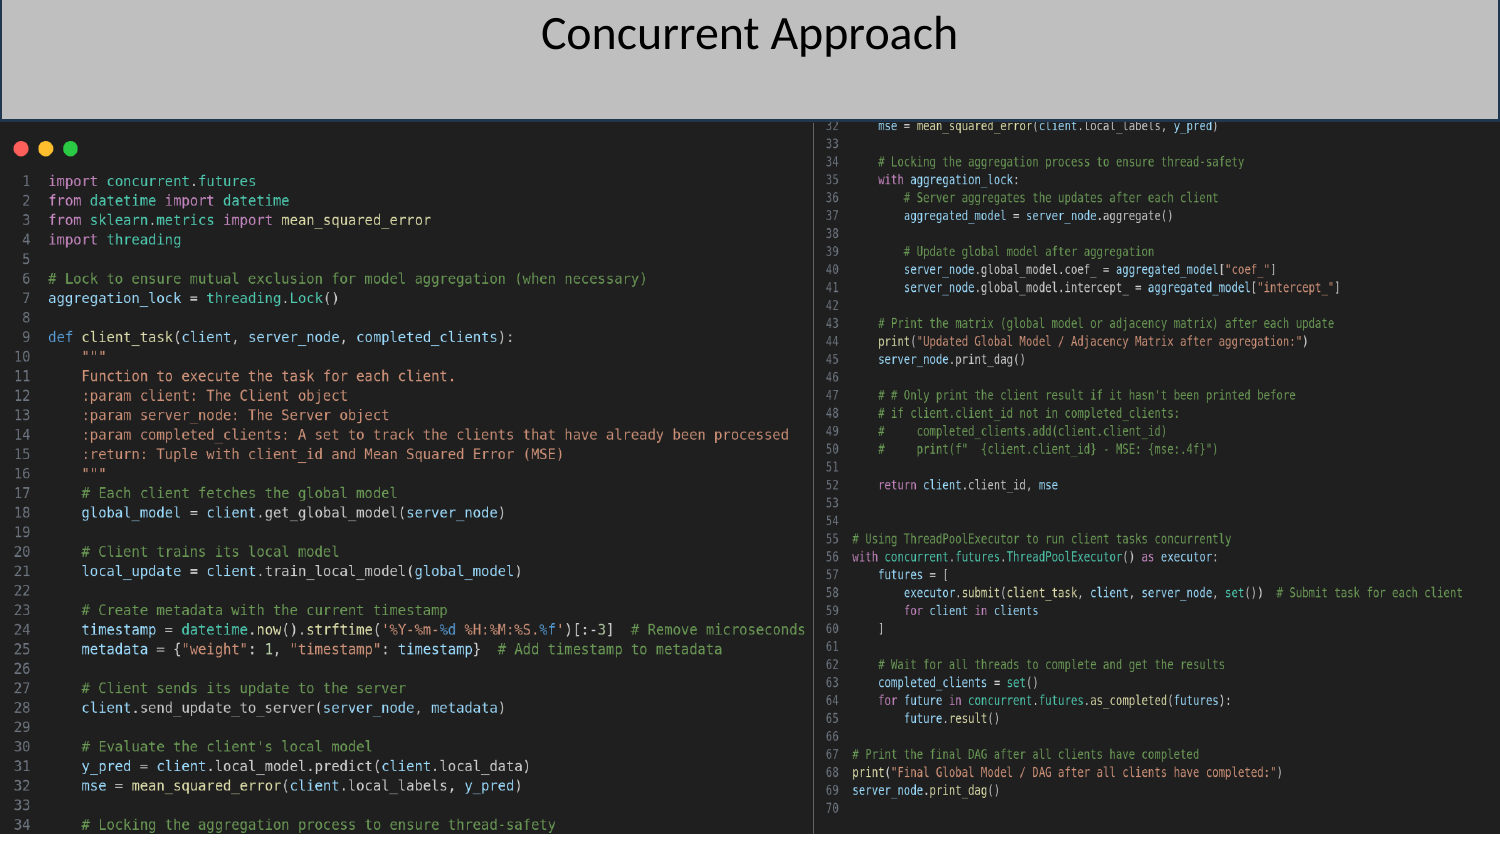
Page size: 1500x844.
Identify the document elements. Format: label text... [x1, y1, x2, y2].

text_box Concurrent Approach [0, 0, 1500, 120]
picture [0, 121, 1500, 834]
